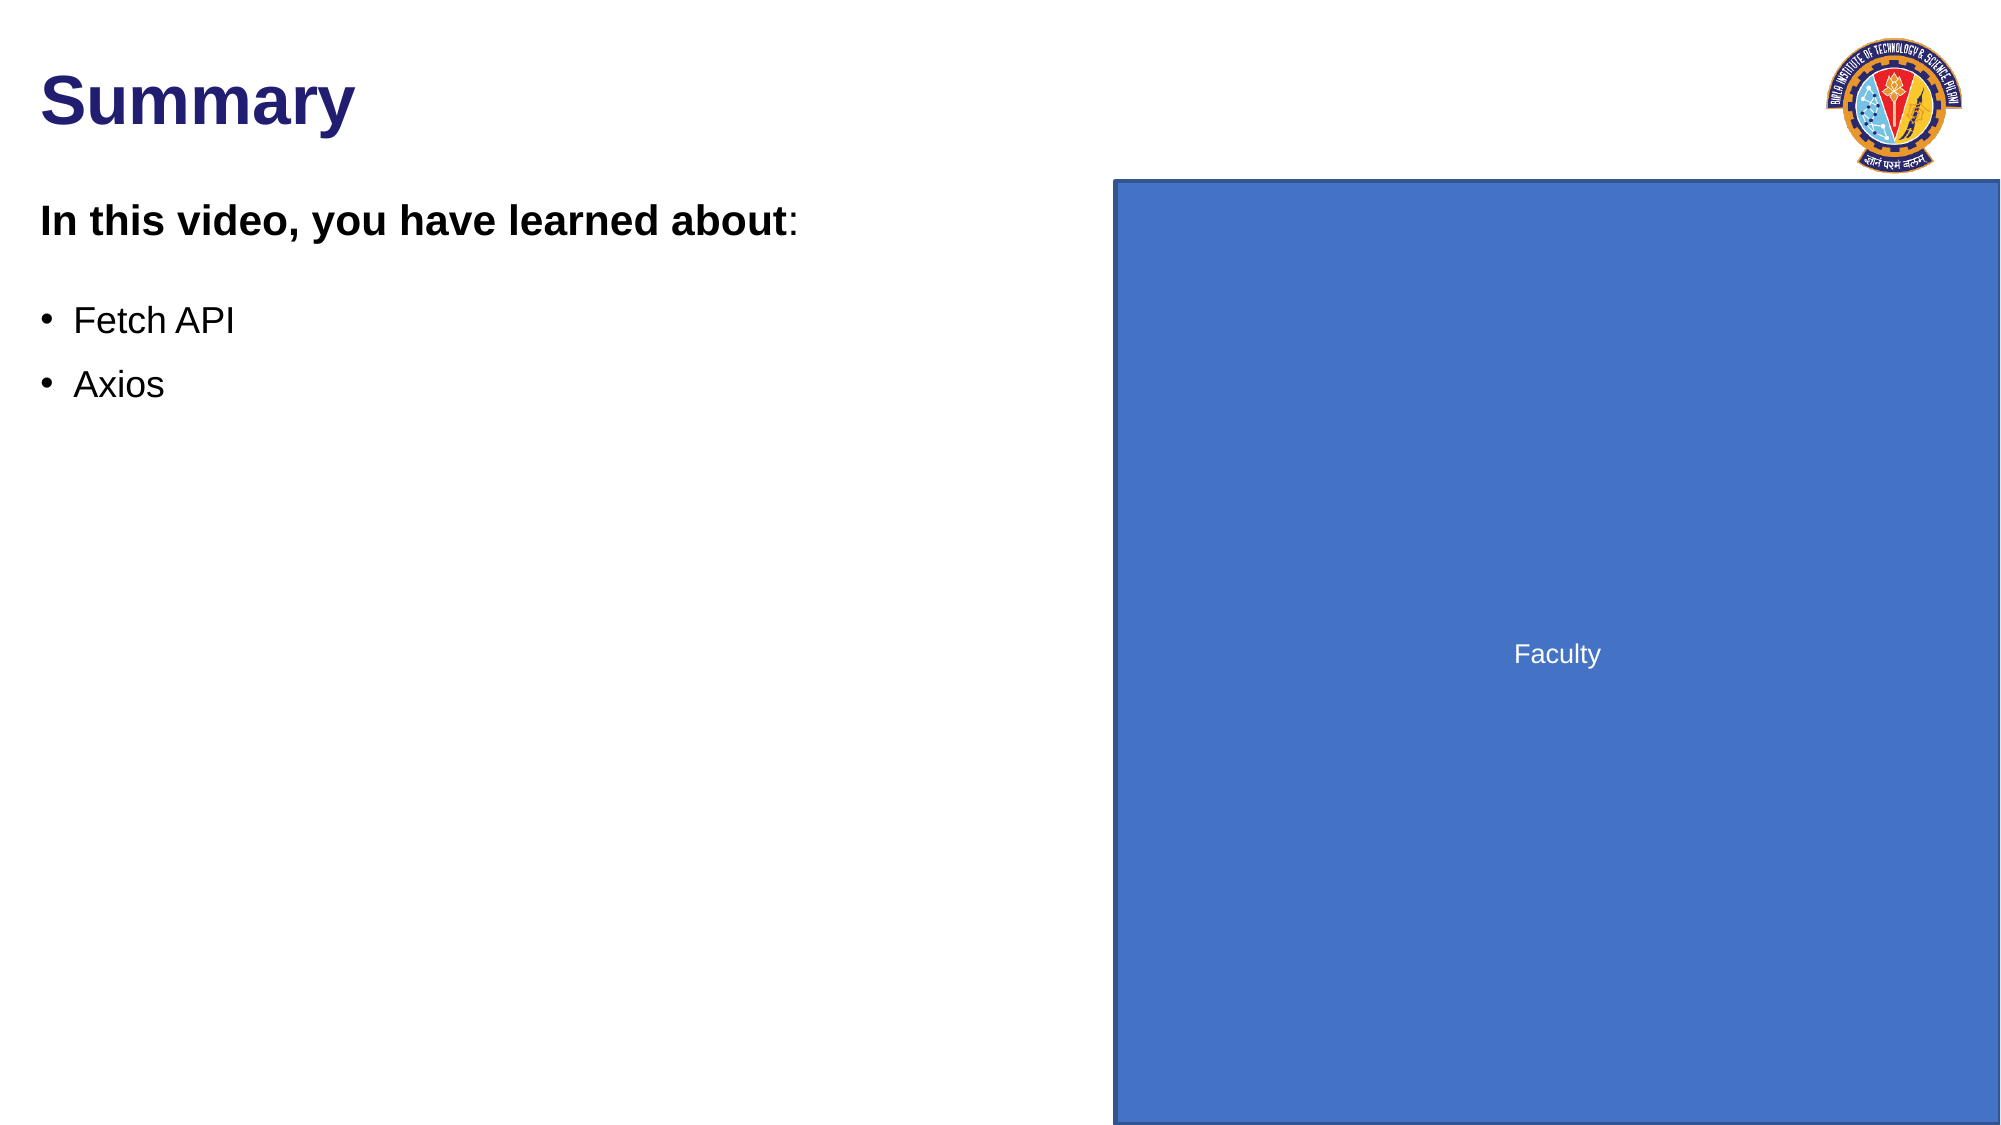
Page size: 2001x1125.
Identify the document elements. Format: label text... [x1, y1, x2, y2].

picture [1825, 38, 1962, 174]
list Fetch API Axios [25, 288, 1000, 996]
